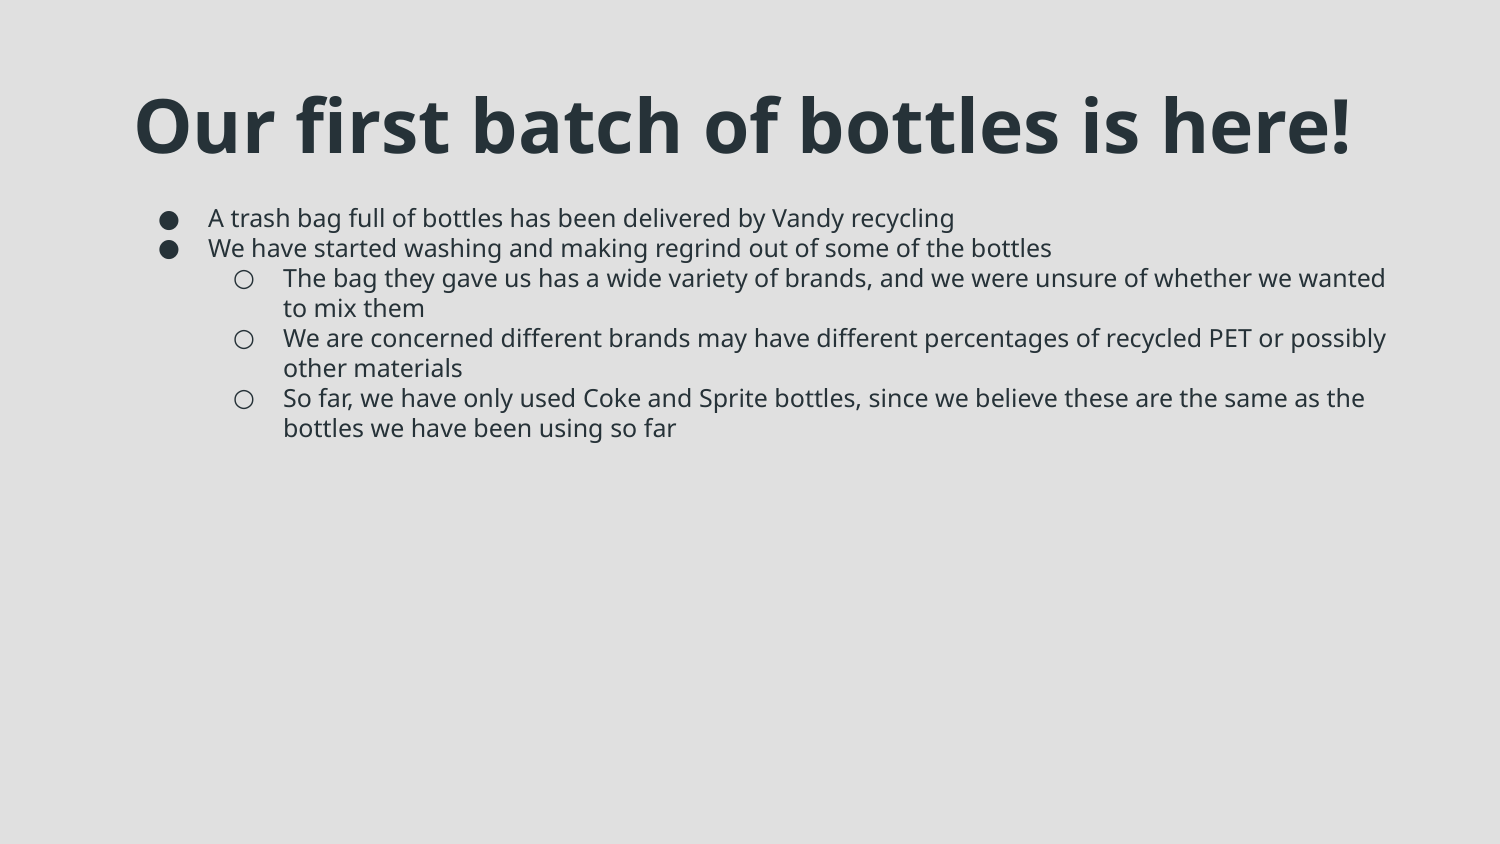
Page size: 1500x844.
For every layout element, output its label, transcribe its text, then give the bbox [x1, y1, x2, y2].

list A trash bag full of bottles has been delivered by Vandy recycling We have started washing and making regrind out of some of the bottles The bag they gave us has a wide variety of brands, and we were unsure of whether we wanted to mix them We are concerned different brands may have different percentages of recycled PET or possibly other materials So far, we have only used Coke and Sprite bottles, since we believe these are the same as the bottles we have been using so far [118, 187, 1426, 756]
title Our first batch of bottles is here! [118, 63, 1382, 165]
